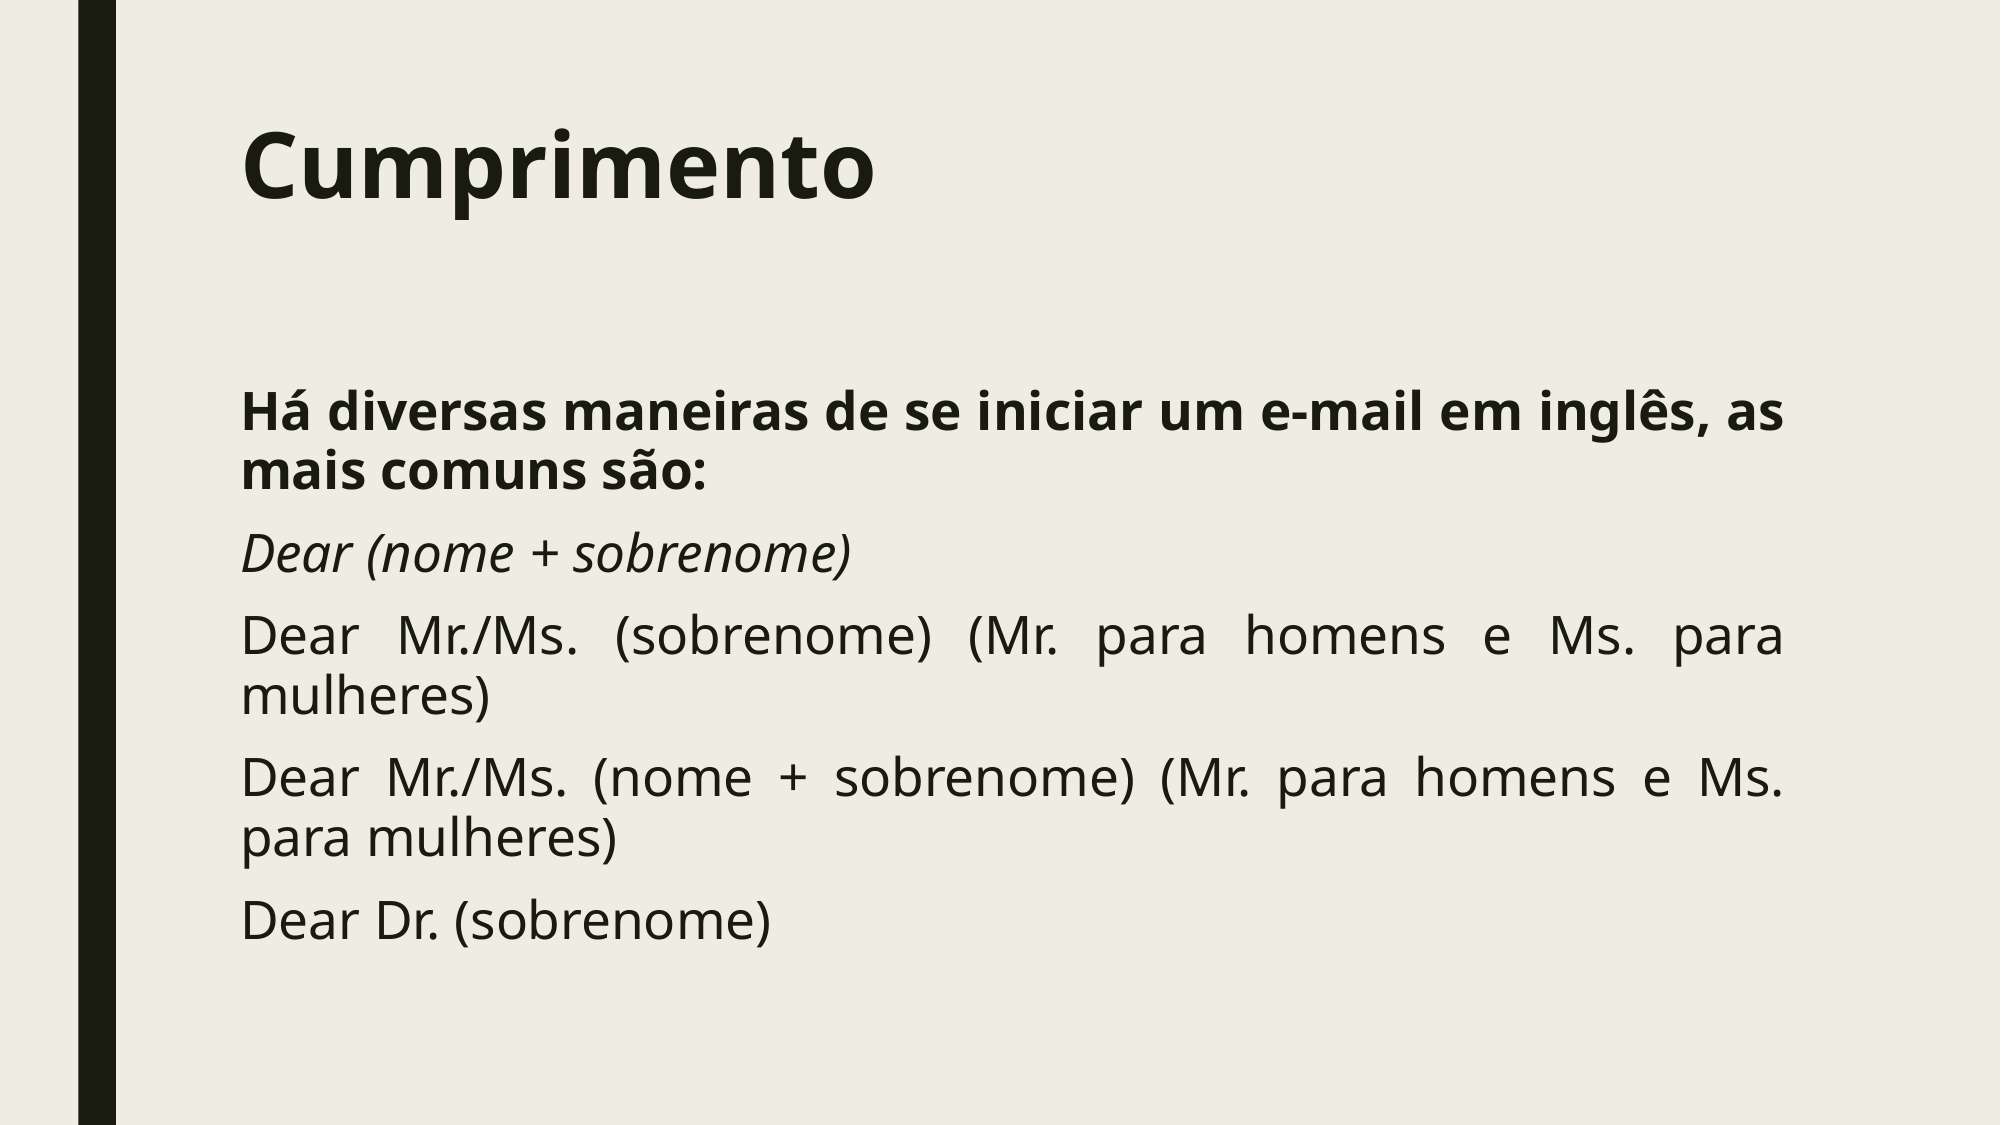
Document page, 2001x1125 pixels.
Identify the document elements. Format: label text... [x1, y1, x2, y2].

title Cumprimento [225, 112, 1800, 357]
list Há diversas maneiras de se iniciar um e-mail em inglês, as mais comuns são: Dear (nome + sobrenome) Dear Mr./Ms. (sobrenome) (Mr. para homens e Ms. para mulheres) Dear Mr./Ms. (nome + sobrenome) (Mr. para homens e Ms. para mulheres) Dear Dr. (sobrenome) [225, 375, 1800, 963]
